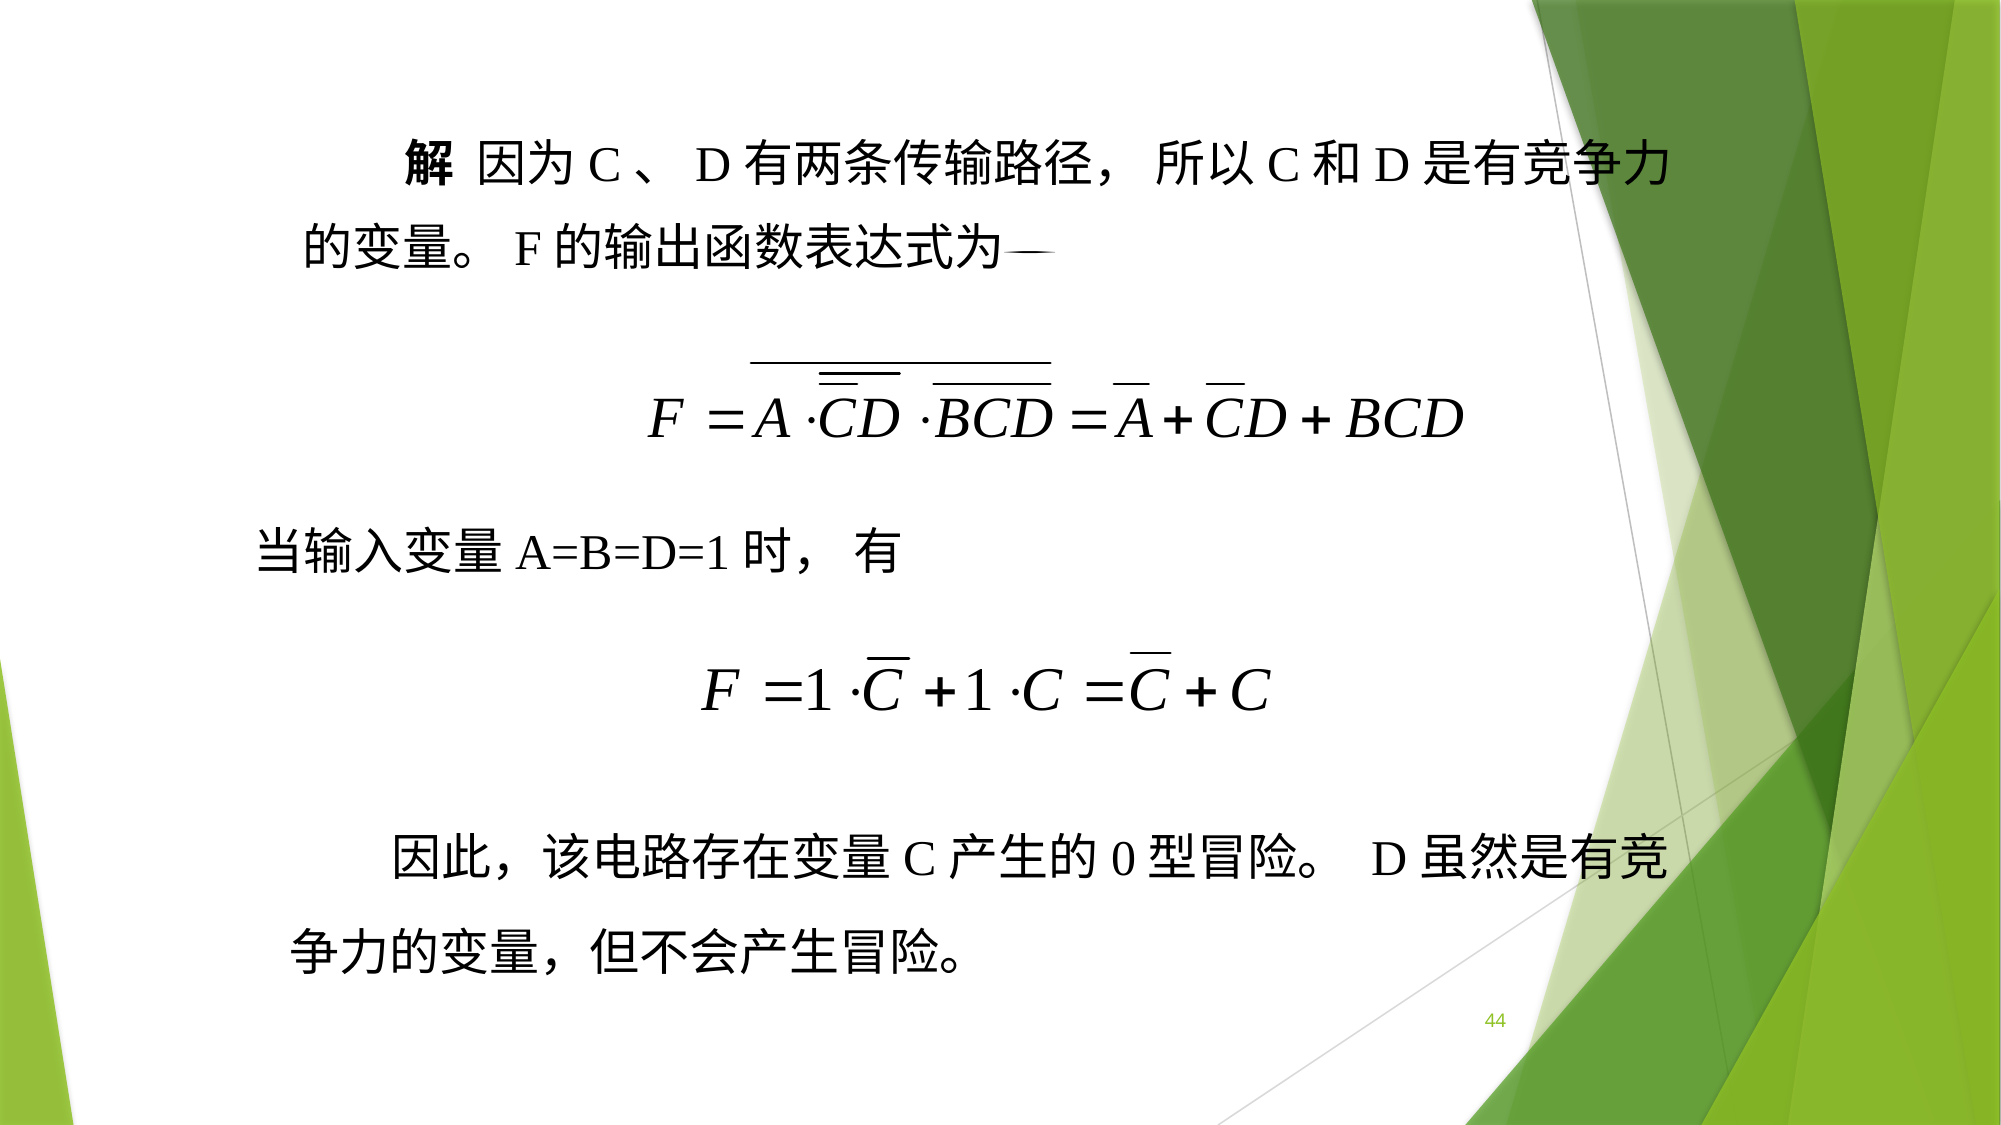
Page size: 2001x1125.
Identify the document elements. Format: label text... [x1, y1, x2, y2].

text_box 当输入变量A=B=D=1时， 有 [238, 512, 919, 588]
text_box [636, 349, 1476, 453]
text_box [689, 636, 1286, 726]
text_box 解 因为C、D有两条传输路径， 所以C和D是有竞争力的变量。F的输出函数表达式为 [287, 99, 1713, 283]
slide_number 44 [1409, 991, 1522, 1051]
text_box 因此，该电路存在变量C产生的0型冒险。 D虽然是有竞争力的变量，但不会产生冒险。 [274, 783, 1688, 988]
